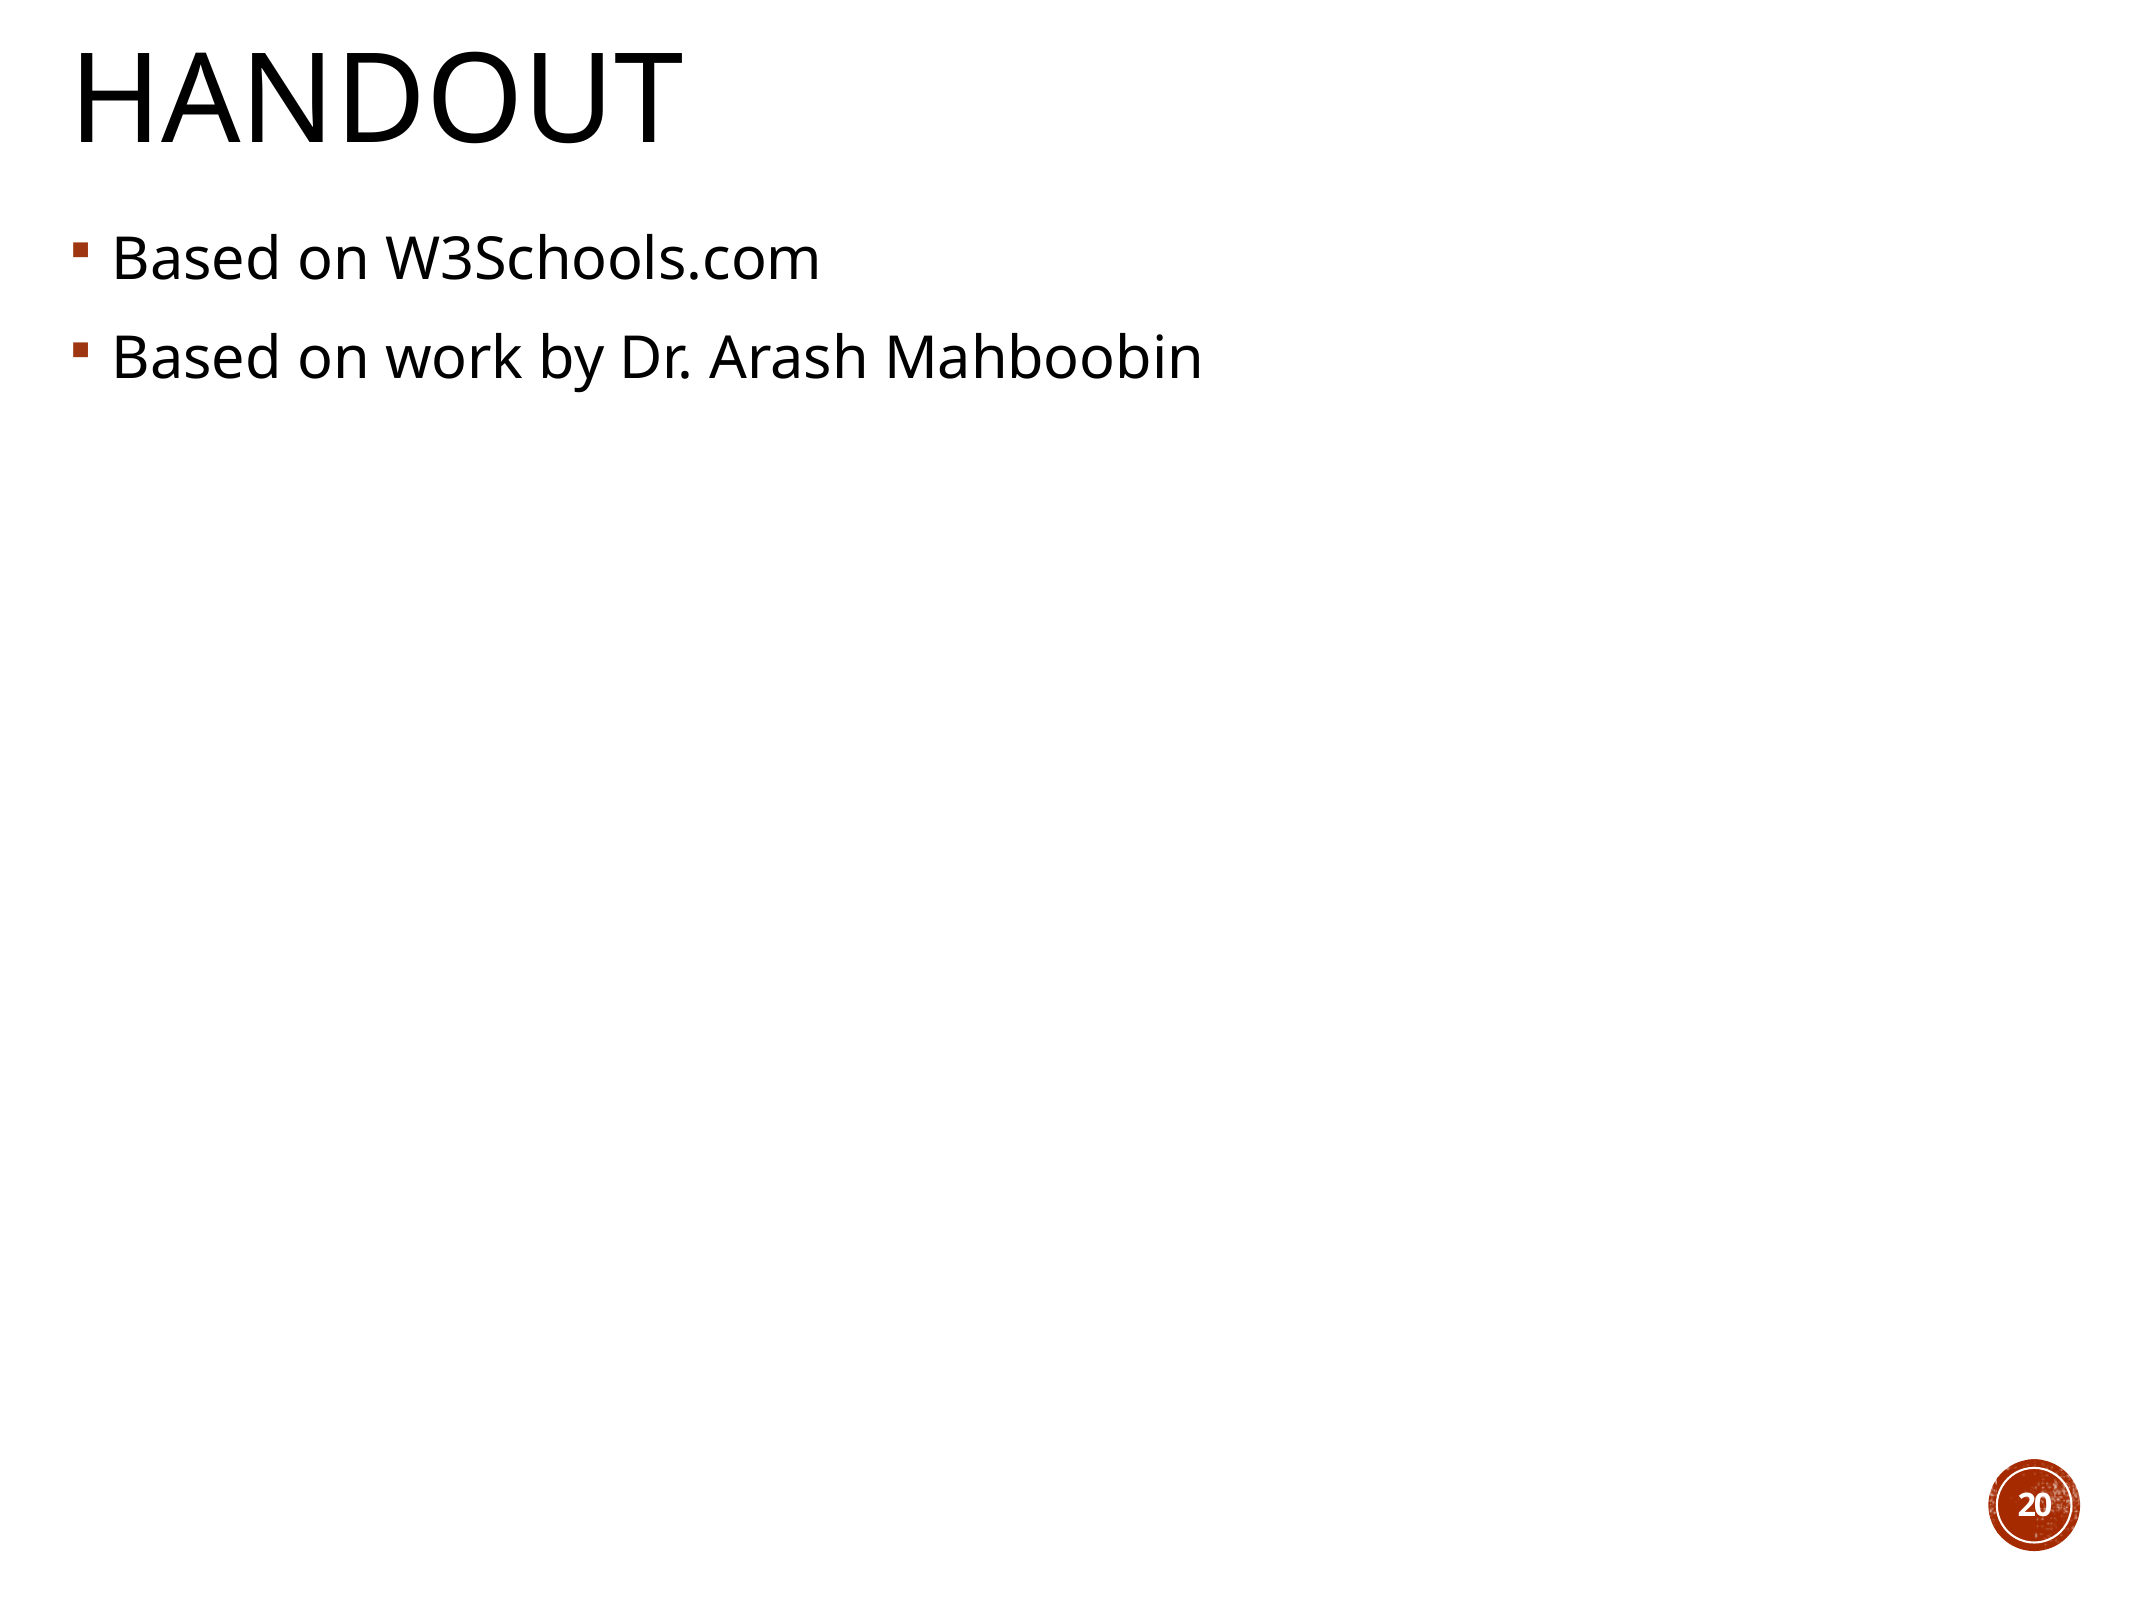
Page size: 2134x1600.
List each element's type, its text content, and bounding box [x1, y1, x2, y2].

slide_number 20 [1979, 1463, 2092, 1549]
title Handout [54, 0, 2092, 205]
list Based on W3Schools.com Based on work by Dr. Arash Mahboobin [54, 220, 2092, 1440]
